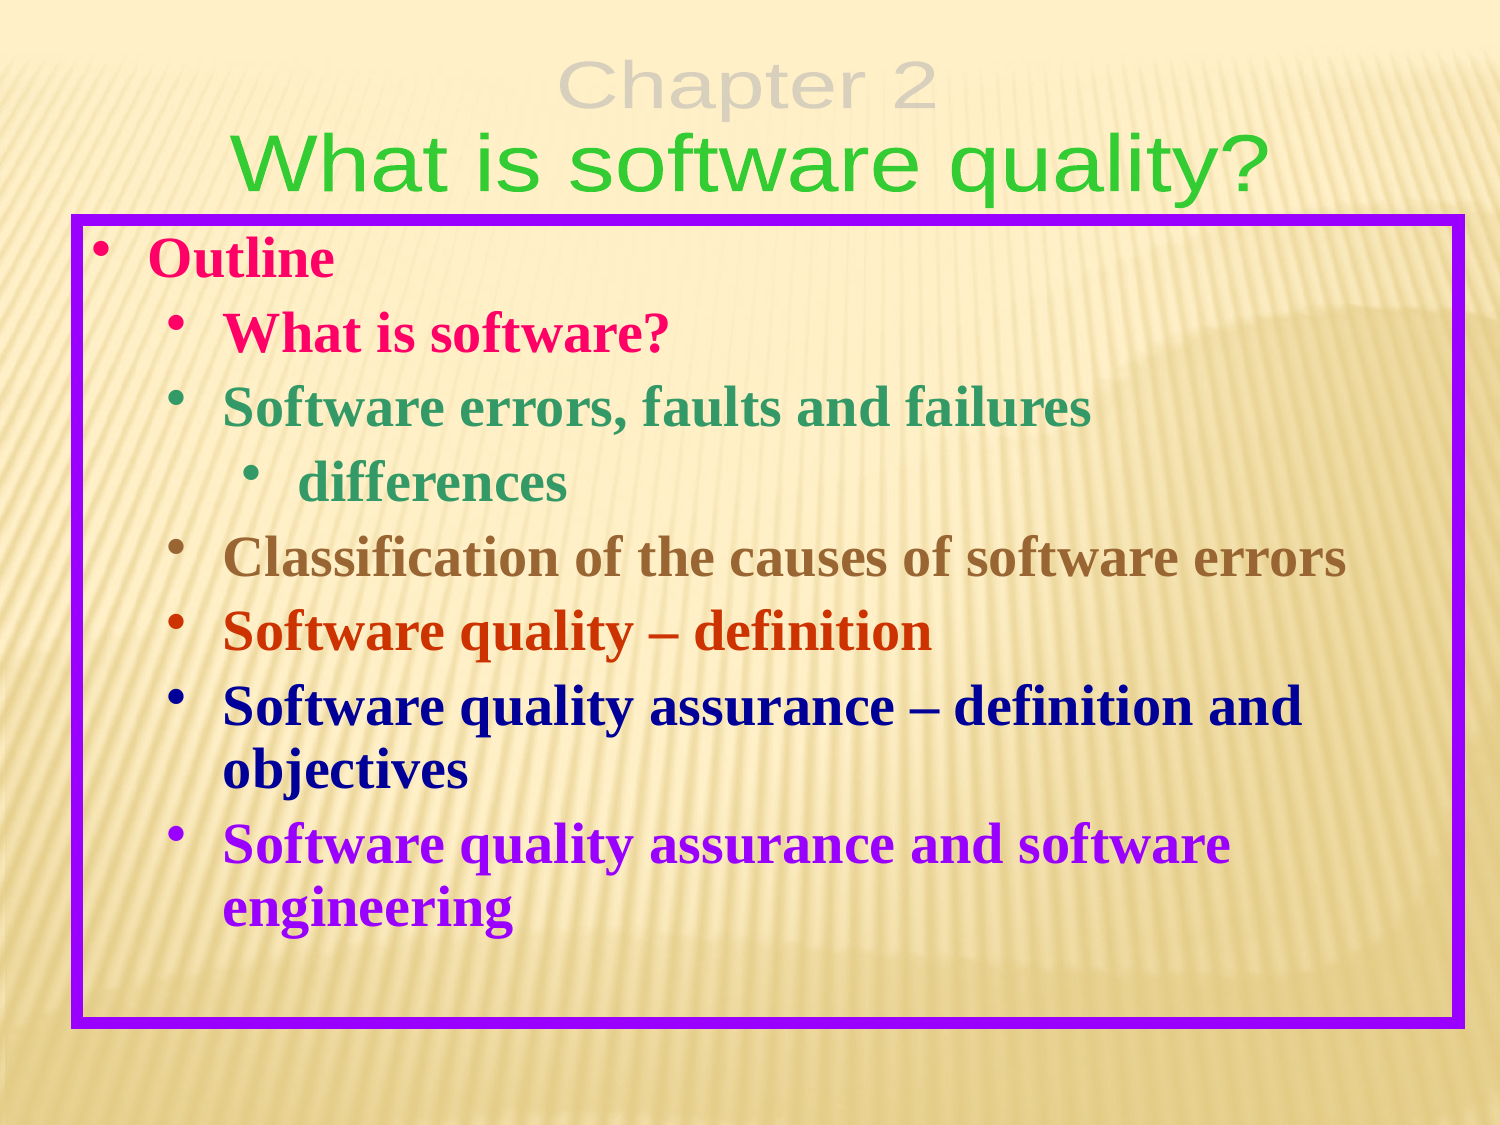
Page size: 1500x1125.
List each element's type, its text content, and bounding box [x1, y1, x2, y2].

text_box Outline What is software? Software errors, faults and failures differences Classification of the causes of software errors Software quality – definition Software quality assurance – definition and objectives Software quality assurance and software engineering [76, 219, 1459, 1024]
